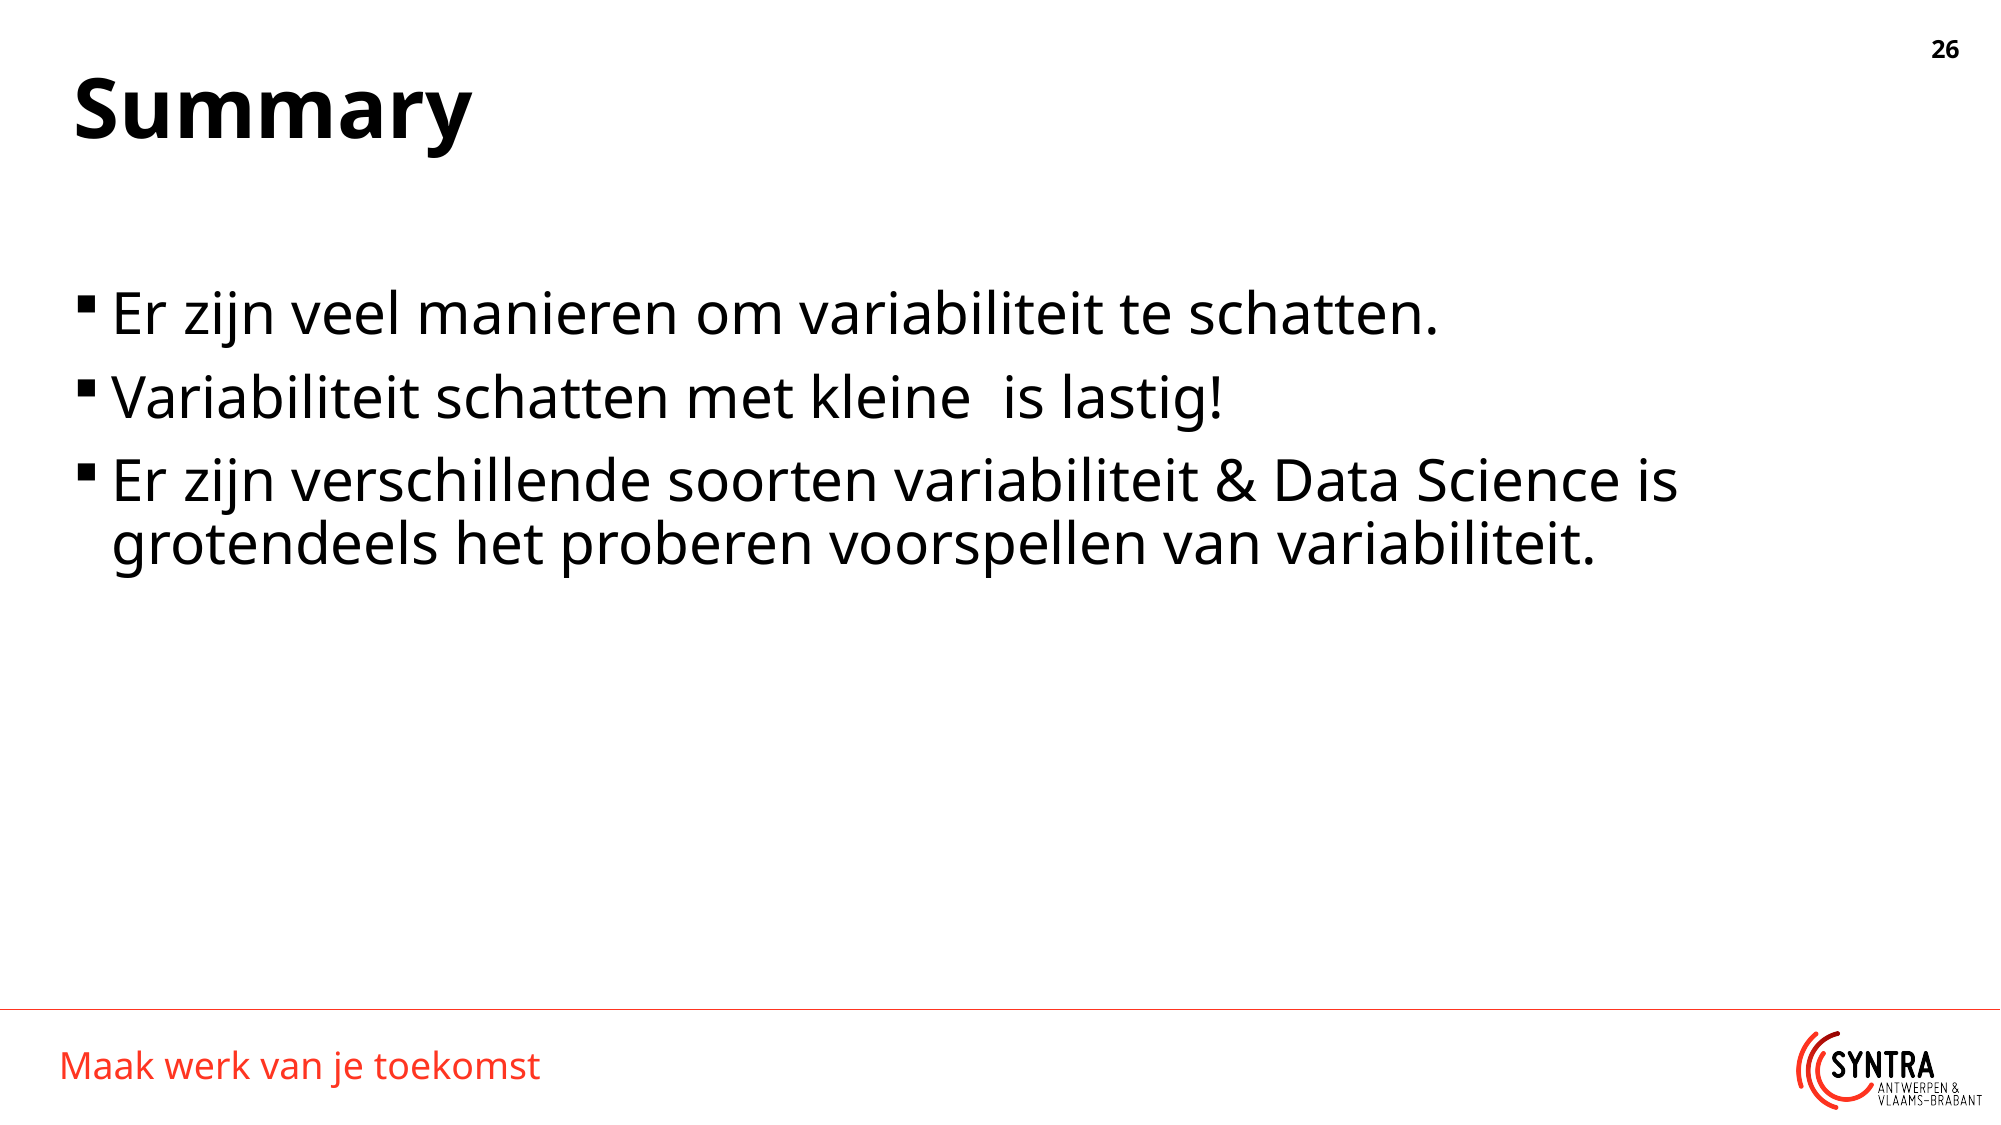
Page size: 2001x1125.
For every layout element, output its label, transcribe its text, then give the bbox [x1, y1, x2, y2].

picture [1796, 1031, 1982, 1110]
title Summary [59, 59, 1901, 277]
